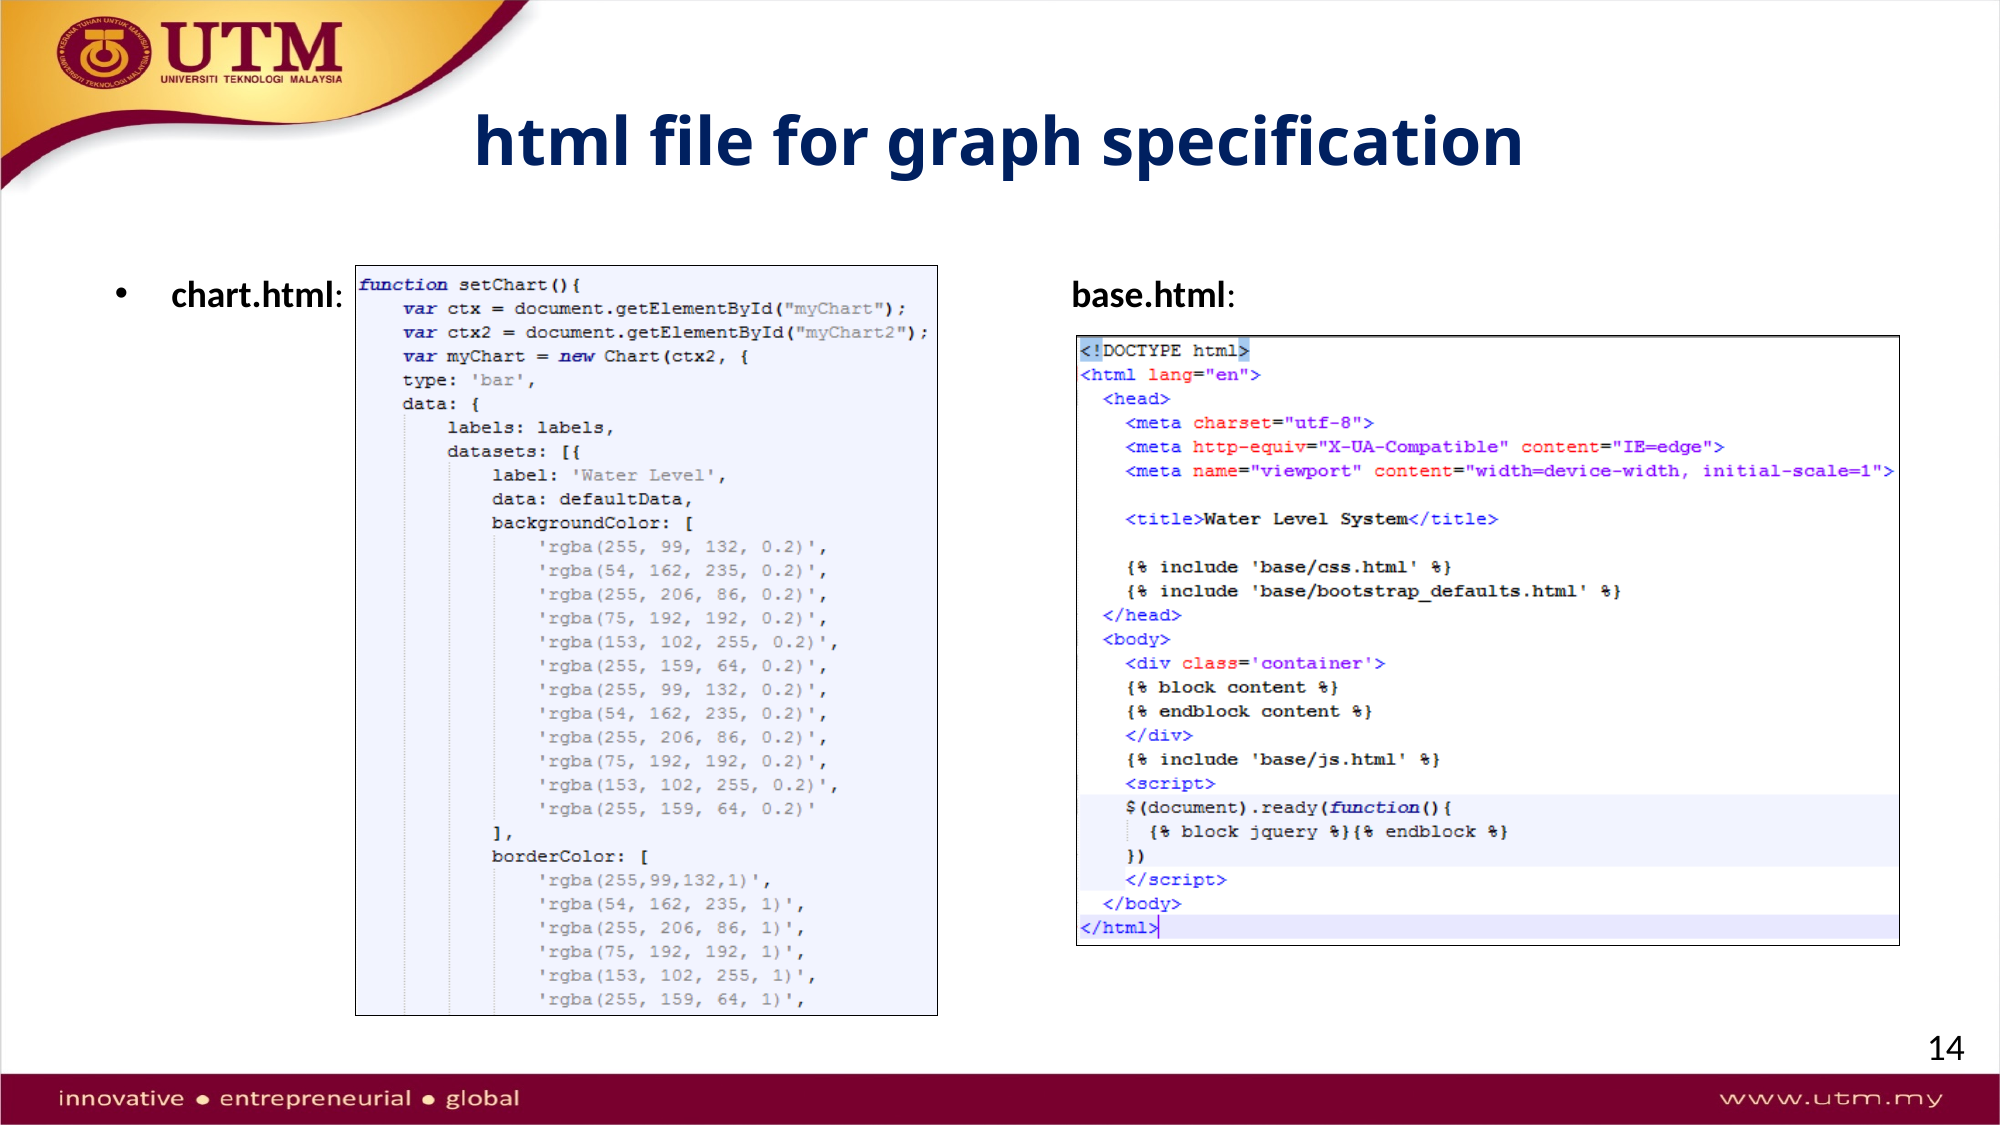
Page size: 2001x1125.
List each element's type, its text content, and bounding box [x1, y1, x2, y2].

title html file for graph specification [99, 45, 1900, 233]
picture [0, 0, 2000, 1125]
list chart.html: base.html: [99, 262, 1900, 1005]
slide_number 14 [1513, 1015, 1980, 1076]
